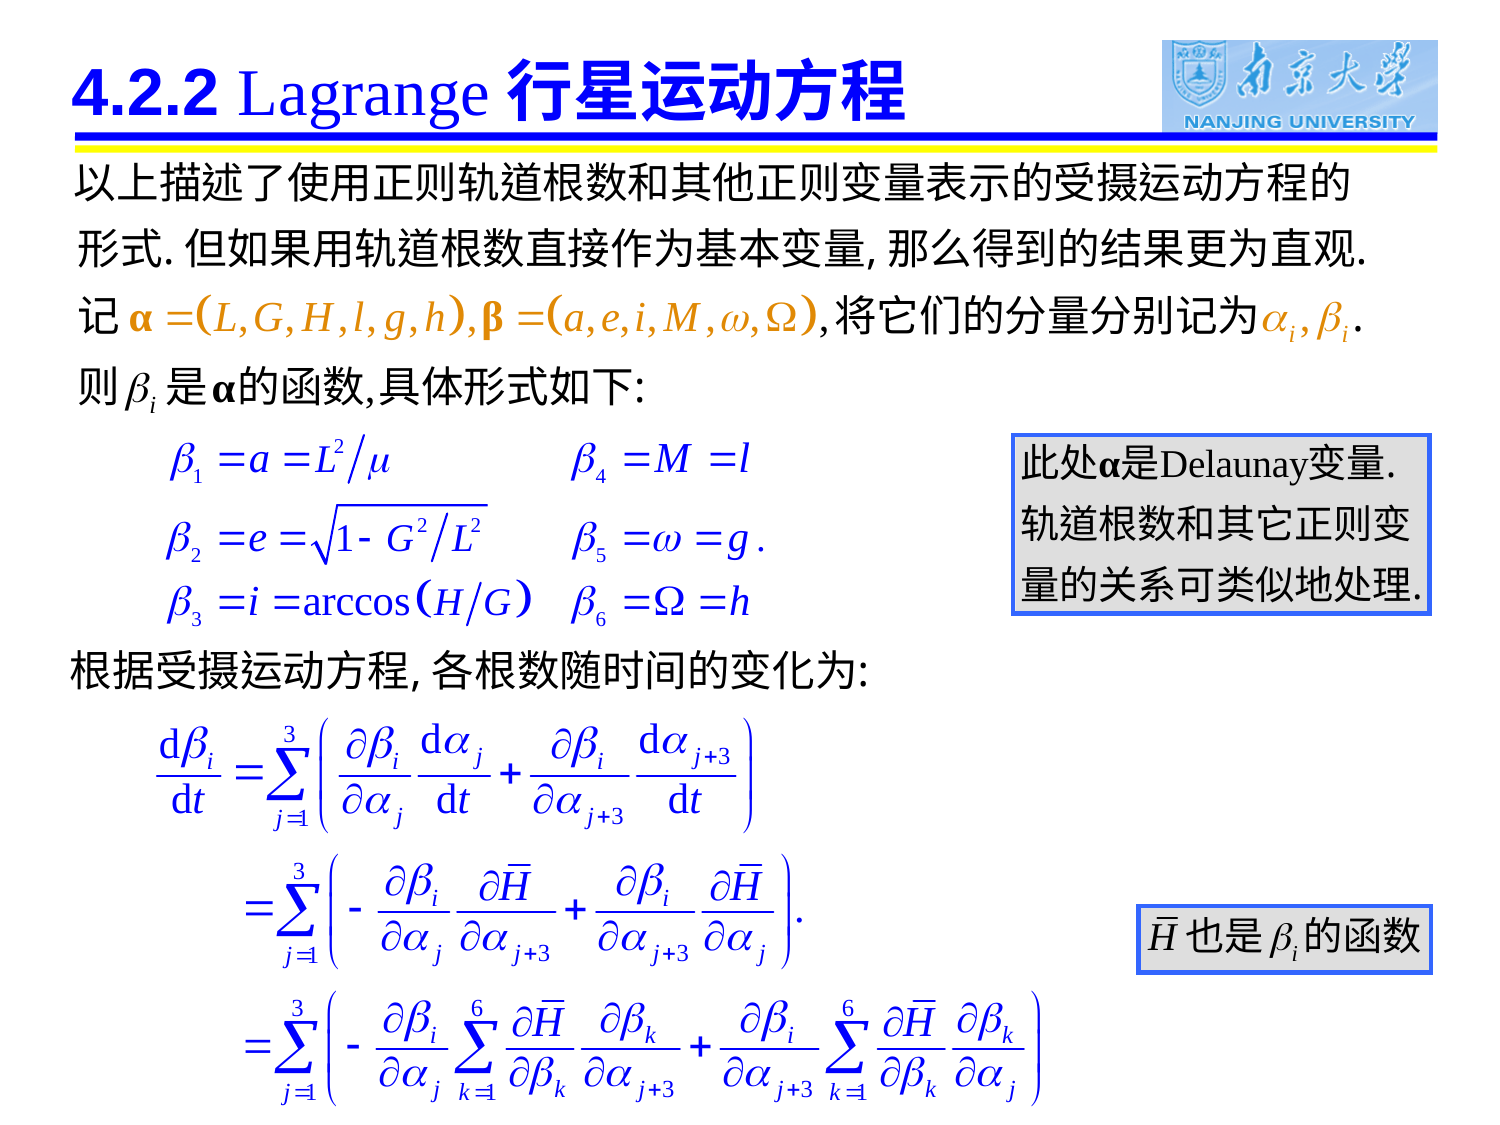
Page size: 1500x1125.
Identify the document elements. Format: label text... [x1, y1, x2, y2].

title 4.2.2 Lagrange行星运动方程 [56, 30, 1132, 148]
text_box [1015, 436, 1428, 612]
picture [1162, 40, 1438, 132]
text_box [1140, 907, 1430, 971]
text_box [72, 153, 1373, 638]
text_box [64, 640, 1056, 1118]
